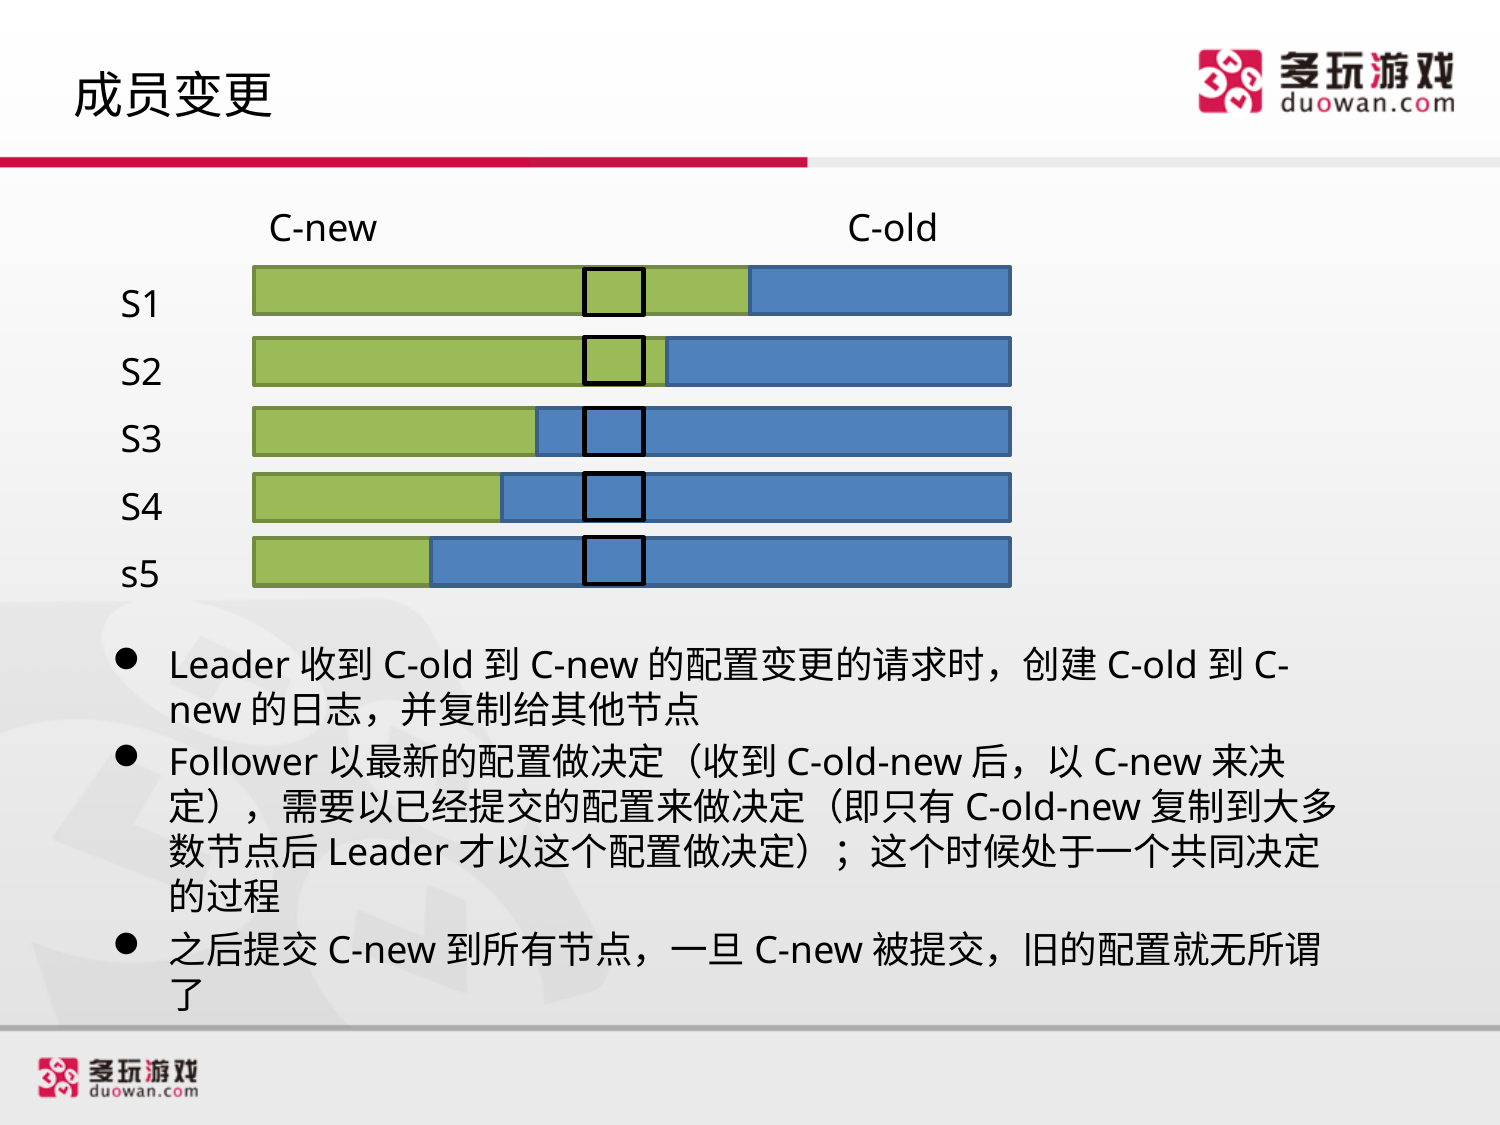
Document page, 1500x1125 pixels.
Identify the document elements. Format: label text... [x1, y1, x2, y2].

text_box [646, 406, 1012, 457]
text_box [582, 335, 646, 386]
text_box [252, 536, 429, 588]
text_box S1 S2 S3 S4 s5 [105, 250, 1362, 603]
text_box [252, 265, 748, 316]
title 成员变更 [58, 0, 1409, 188]
text_box C-old [832, 196, 1010, 256]
text_box [252, 406, 535, 457]
text_box [252, 336, 665, 387]
text_box [665, 336, 1012, 387]
text_box [500, 472, 1012, 523]
text_box [535, 406, 582, 457]
picture [0, 0, 1500, 1125]
text_box [582, 267, 646, 317]
text_box [748, 265, 1012, 316]
text_box [582, 535, 646, 586]
text_box [252, 472, 500, 523]
list Leader收到C-old到C-new的配置变更的请求时，创建C-old到C-new的日志，并复制给其他节点 Follower以最新的配置做决定（收到C-old-new后，以C-new来决定），需要以已经提交的配置来做决定（即只有C-old-new复制到大多数节点后Leader才以这个配置做决定）；这个时候处于一个共同决定的过程 之后提交C-new到所有节点，一旦C-new被提交，旧的配置就无所谓了 [96, 633, 1371, 977]
text_box [582, 471, 646, 522]
text_box C-new [253, 196, 431, 256]
text_box [582, 406, 646, 457]
text_box [429, 536, 1012, 588]
